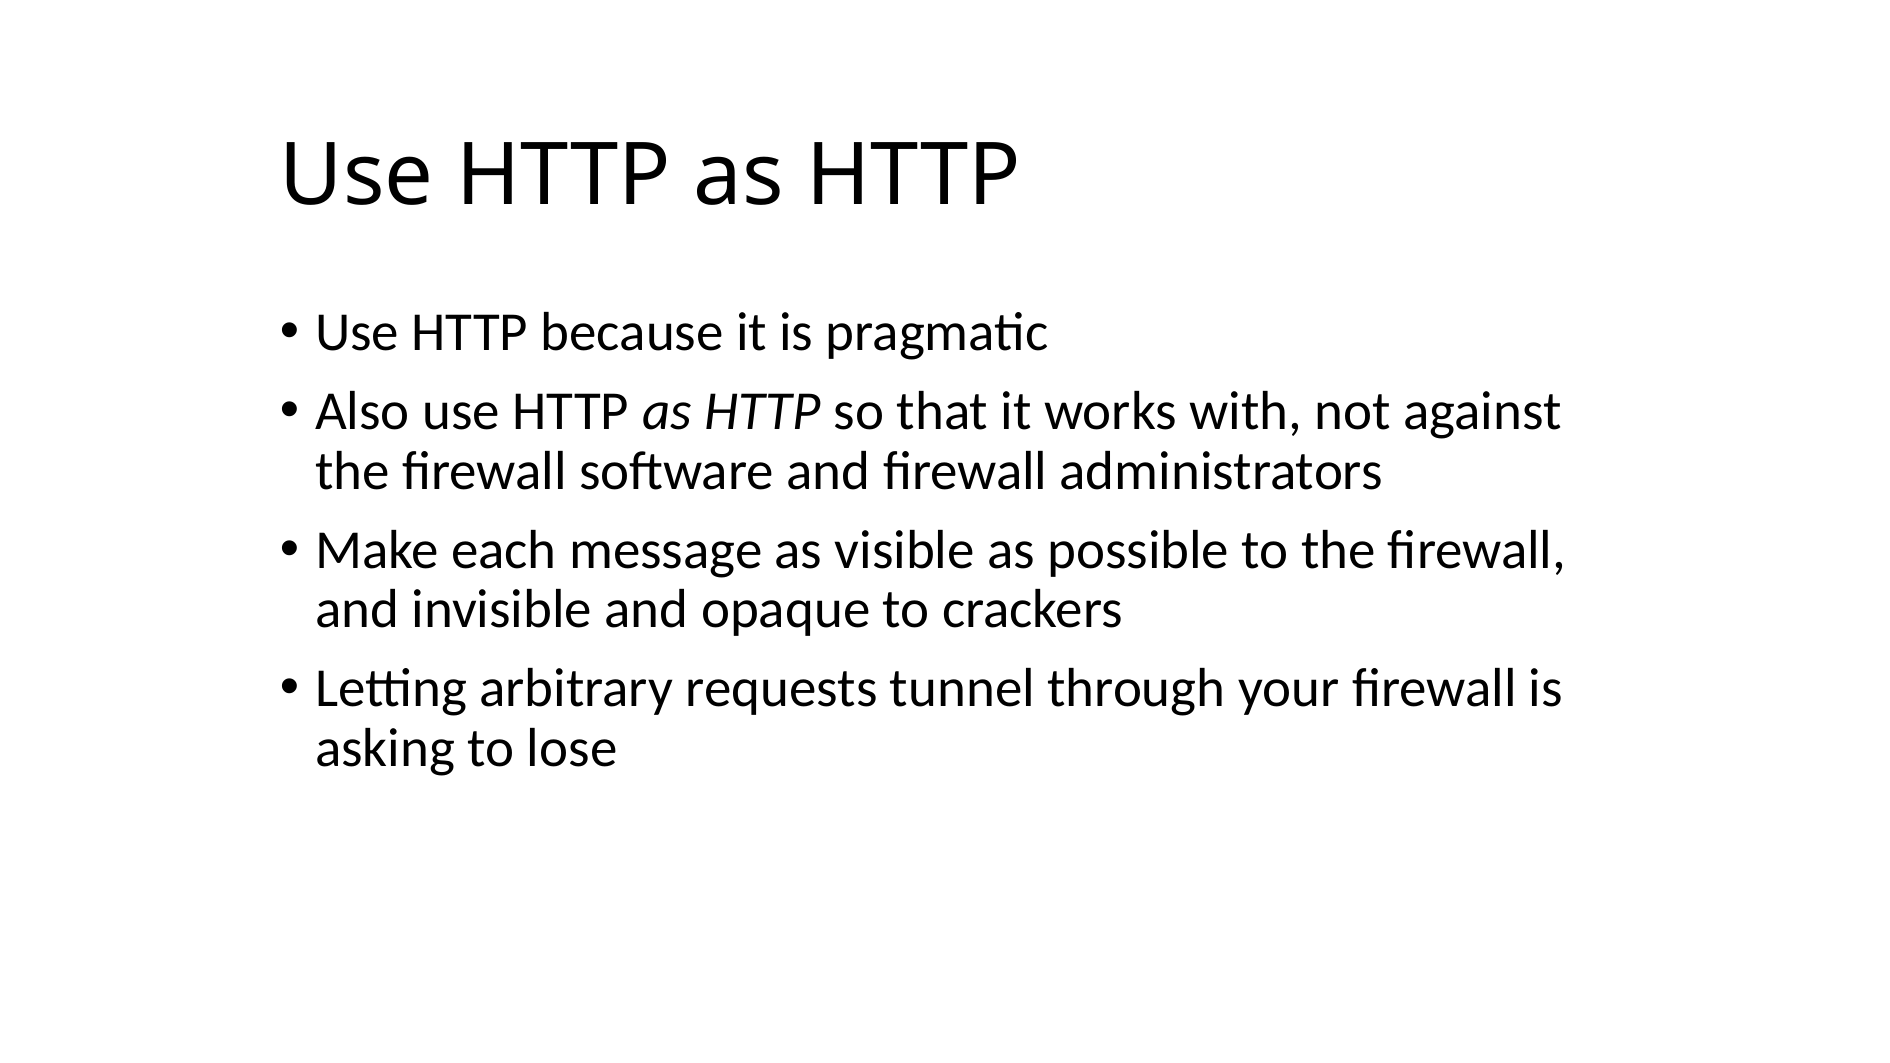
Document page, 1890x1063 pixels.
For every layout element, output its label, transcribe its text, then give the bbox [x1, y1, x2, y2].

title Use HTTP as HTTP [264, 88, 1627, 266]
list Use HTTP because it is pragmatic Also use HTTP as HTTP so that it works with, not against the firewall software and firewall administrators Make each message as visible as possible to the firewall, and invisible and opaque to crackers Letting arbitrary requests tunnel through your firewall is asking to lose [264, 295, 1627, 991]
